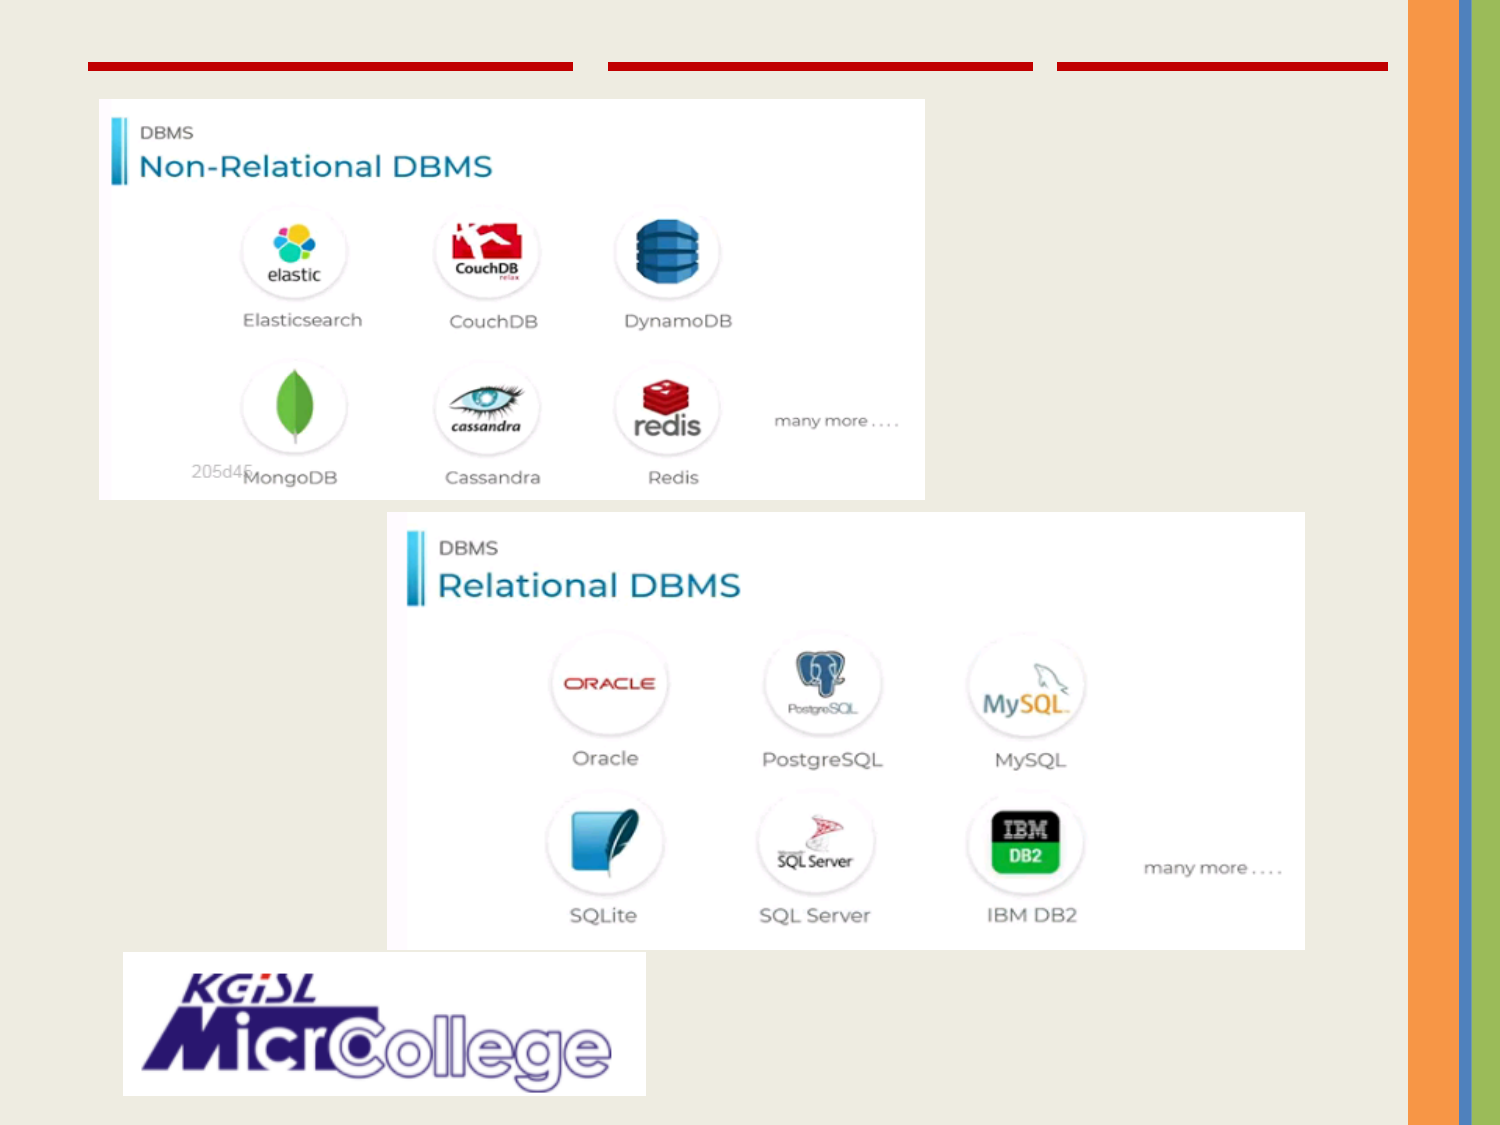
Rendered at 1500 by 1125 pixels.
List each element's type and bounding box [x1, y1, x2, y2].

picture [99, 99, 926, 501]
picture [123, 512, 1305, 1097]
